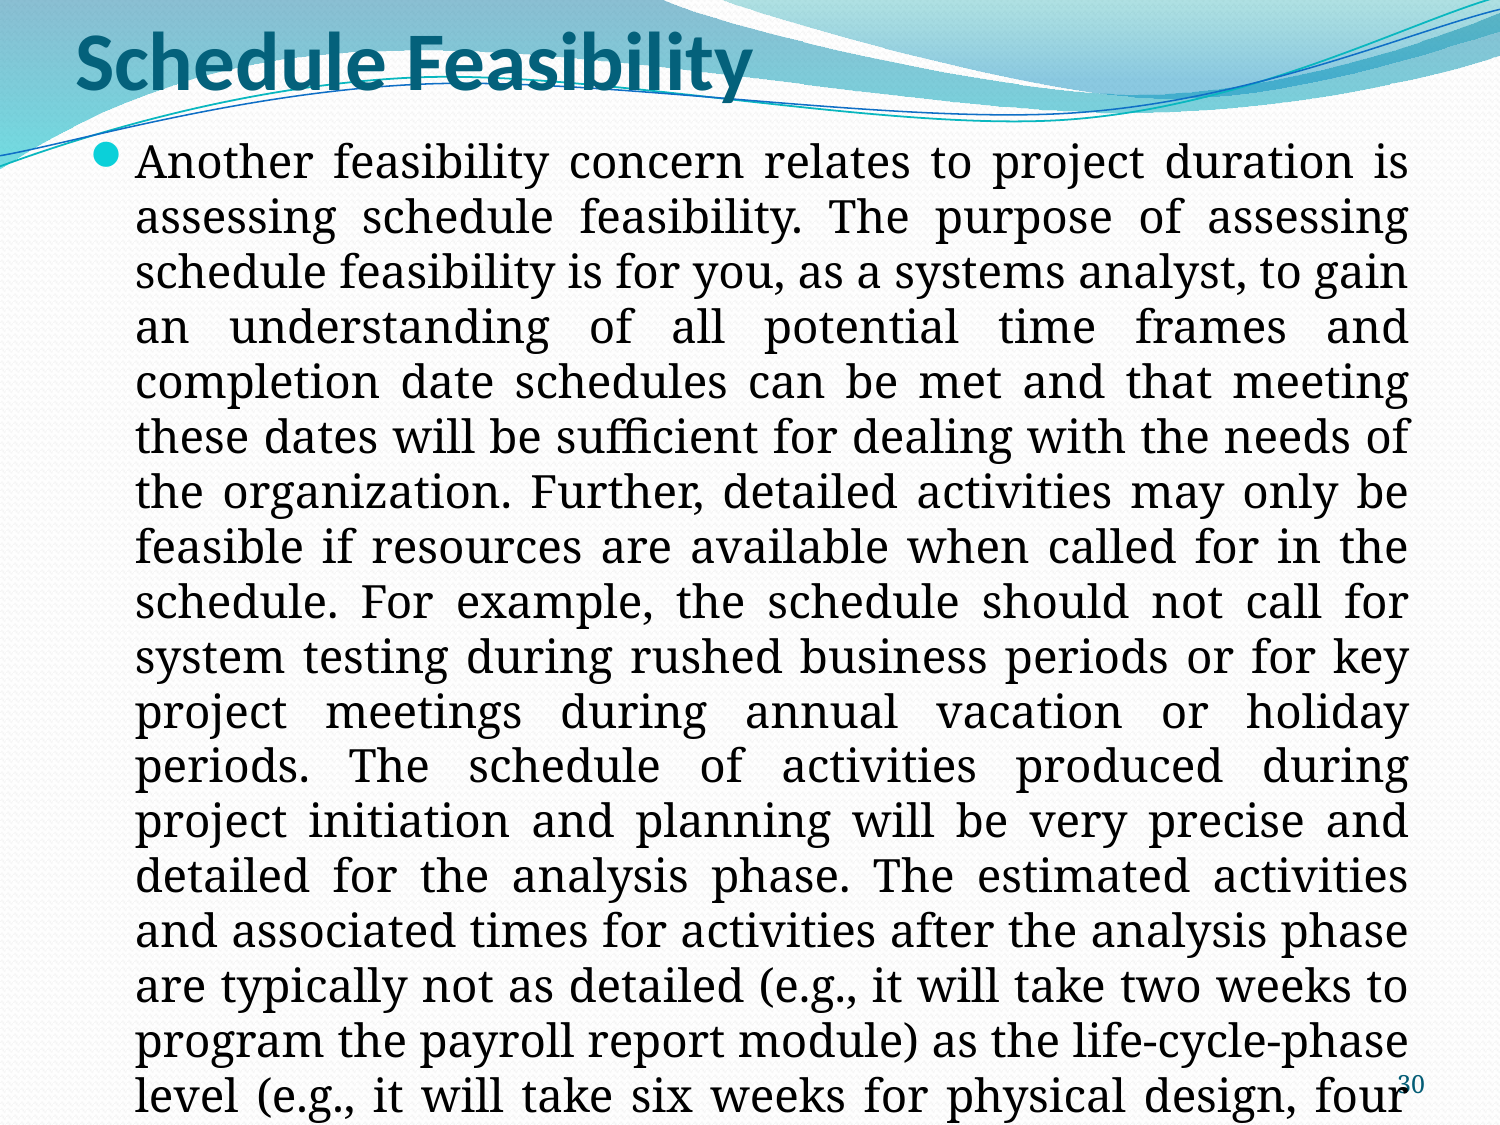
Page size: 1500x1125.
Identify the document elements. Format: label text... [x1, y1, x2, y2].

slide_number 30 [1299, 1042, 1425, 1103]
list Another feasibility concern relates to project duration is assessing schedule feasibility. The purpose of assessing schedule feasibility is for you, as a systems analyst, to gain an understanding of all potential time frames and completion date schedules can be met and that meeting these dates will be sufficient for dealing with the needs of the organization. Further, detailed activities may only be feasible if resources are available when called for in the schedule. For example, the schedule should not call for system testing during rushed business periods or for key project meetings during annual vacation or holiday periods. The schedule of activities produced during project initiation and planning will be very precise and detailed for the analysis phase. The estimated activities and associated times for activities after the analysis phase are typically not as detailed (e.g., it will take two weeks to program the payroll report module) as the life-cycle-phase level (e.g., it will take six weeks for physical design, four months for programming, and so on). [75, 125, 1425, 1038]
title Schedule Feasibility [75, 0, 1425, 125]
